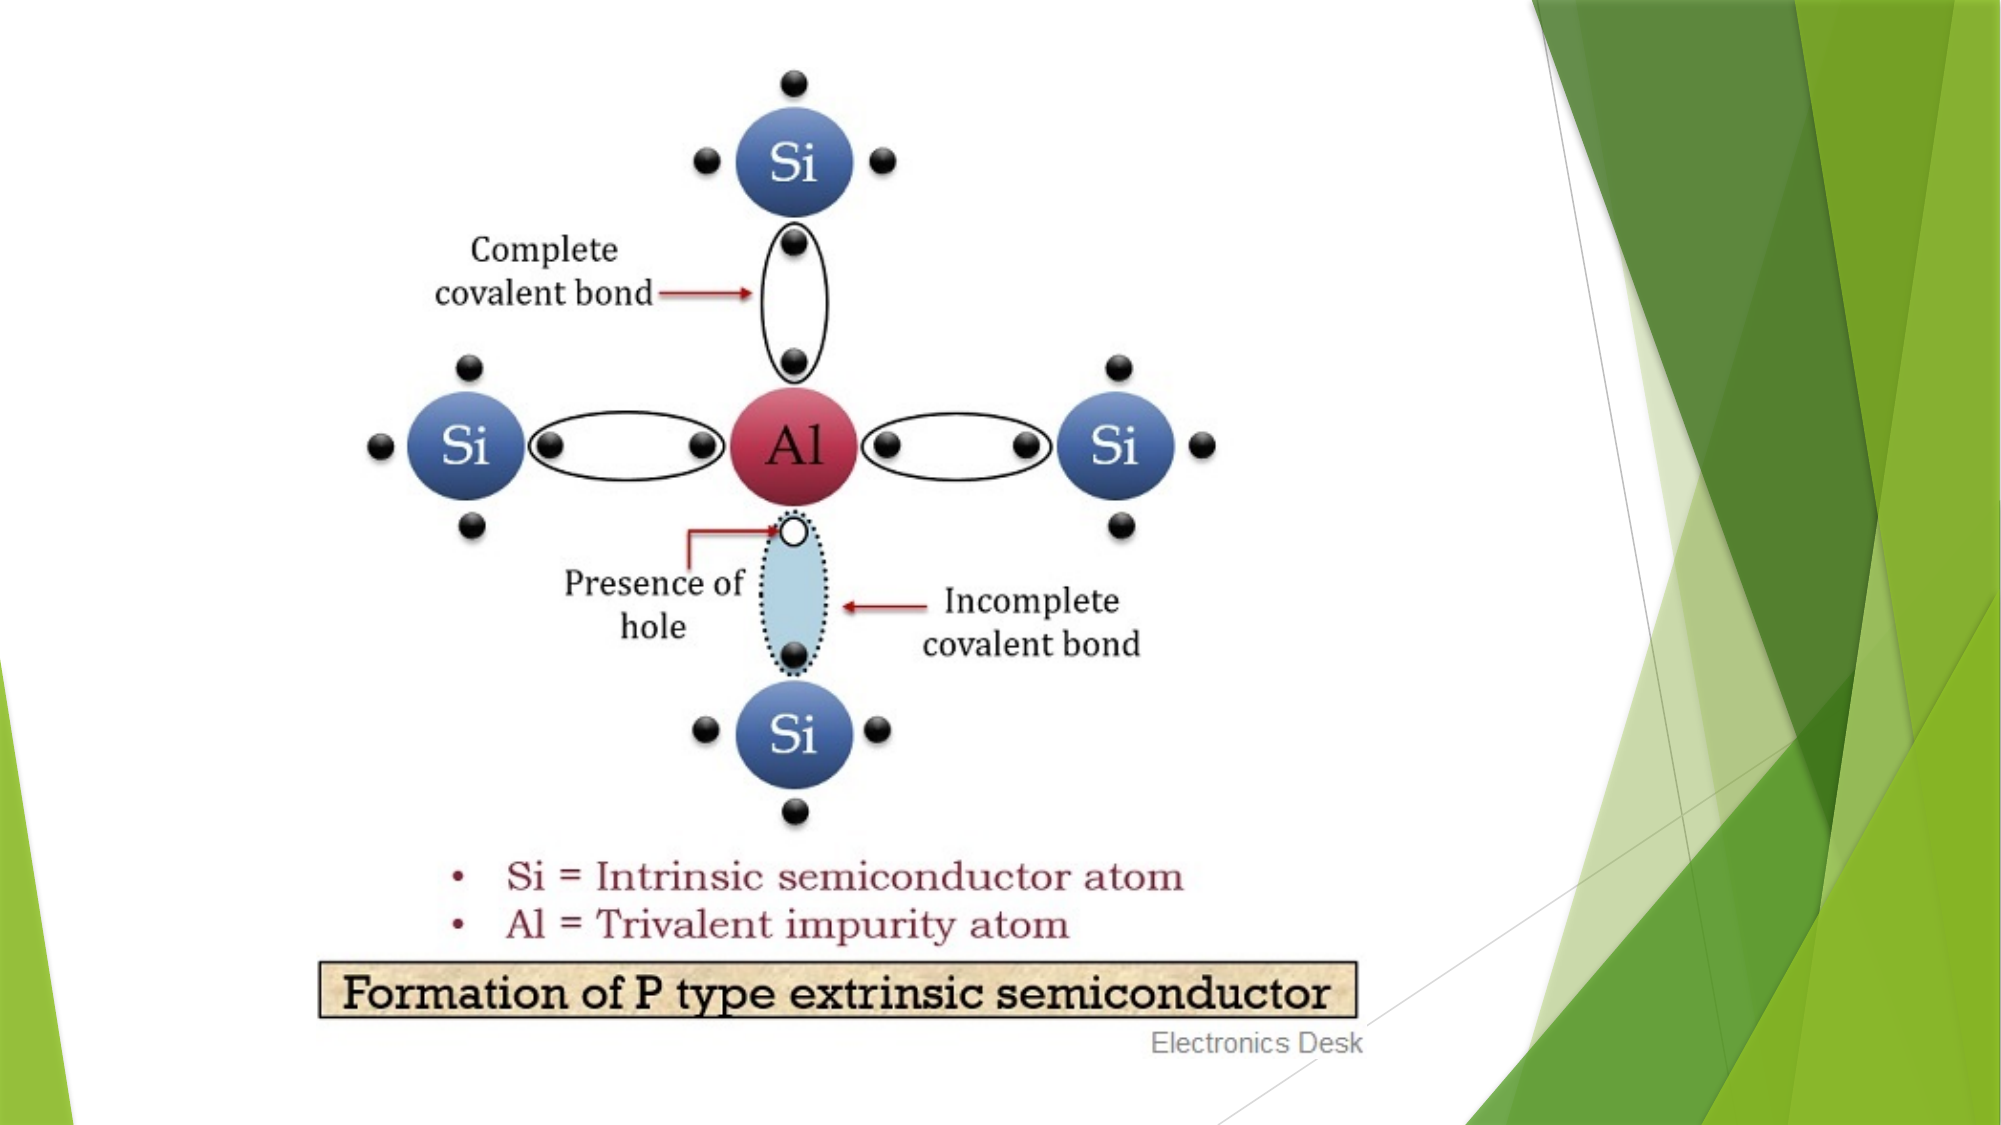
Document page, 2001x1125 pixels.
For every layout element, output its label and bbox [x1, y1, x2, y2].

list [315, 66, 1368, 1059]
